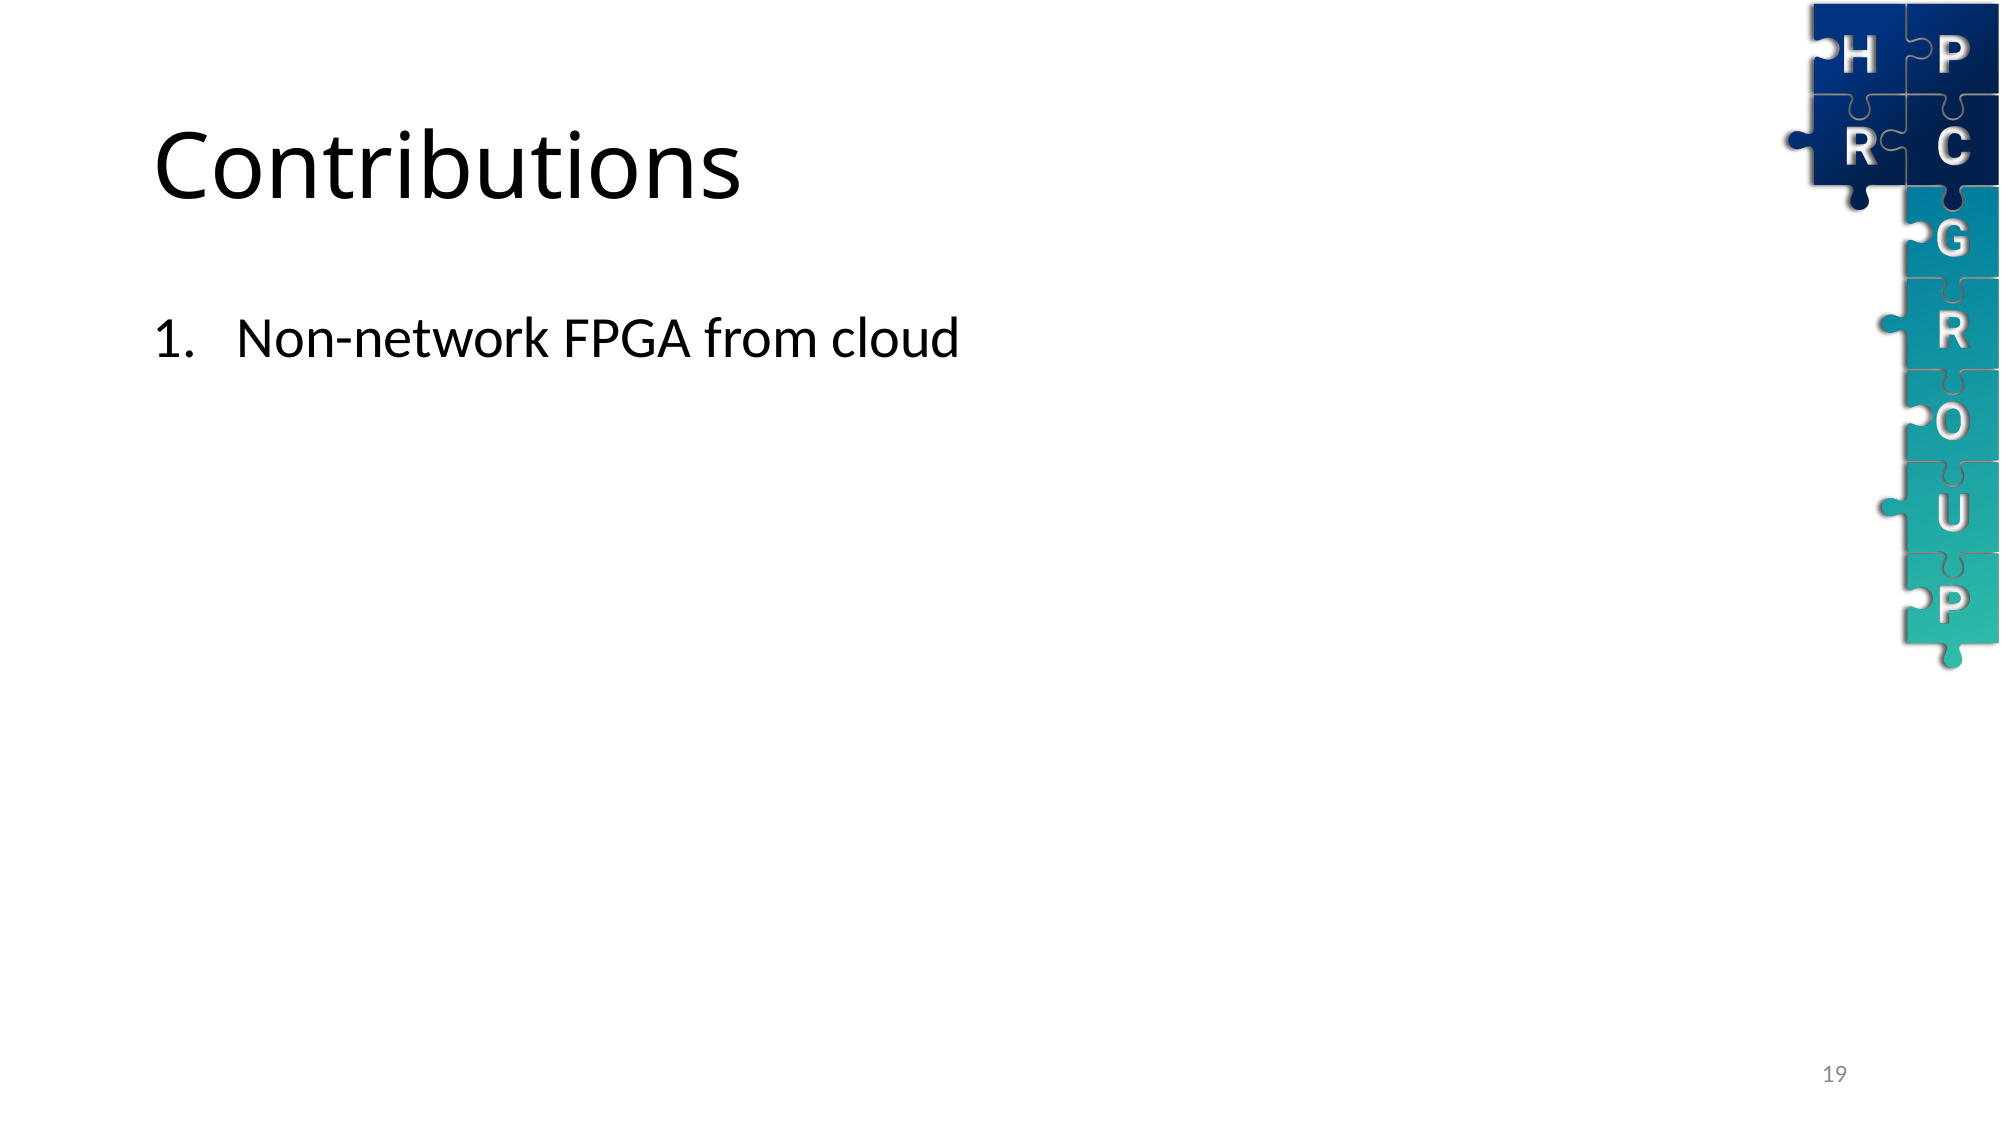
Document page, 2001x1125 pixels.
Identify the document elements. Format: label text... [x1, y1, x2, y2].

slide_number 19 [1412, 1042, 1863, 1103]
list Non-network FPGA from cloud [137, 299, 1863, 1014]
title Contributions [137, 59, 1863, 278]
picture [1779, 0, 2000, 674]
